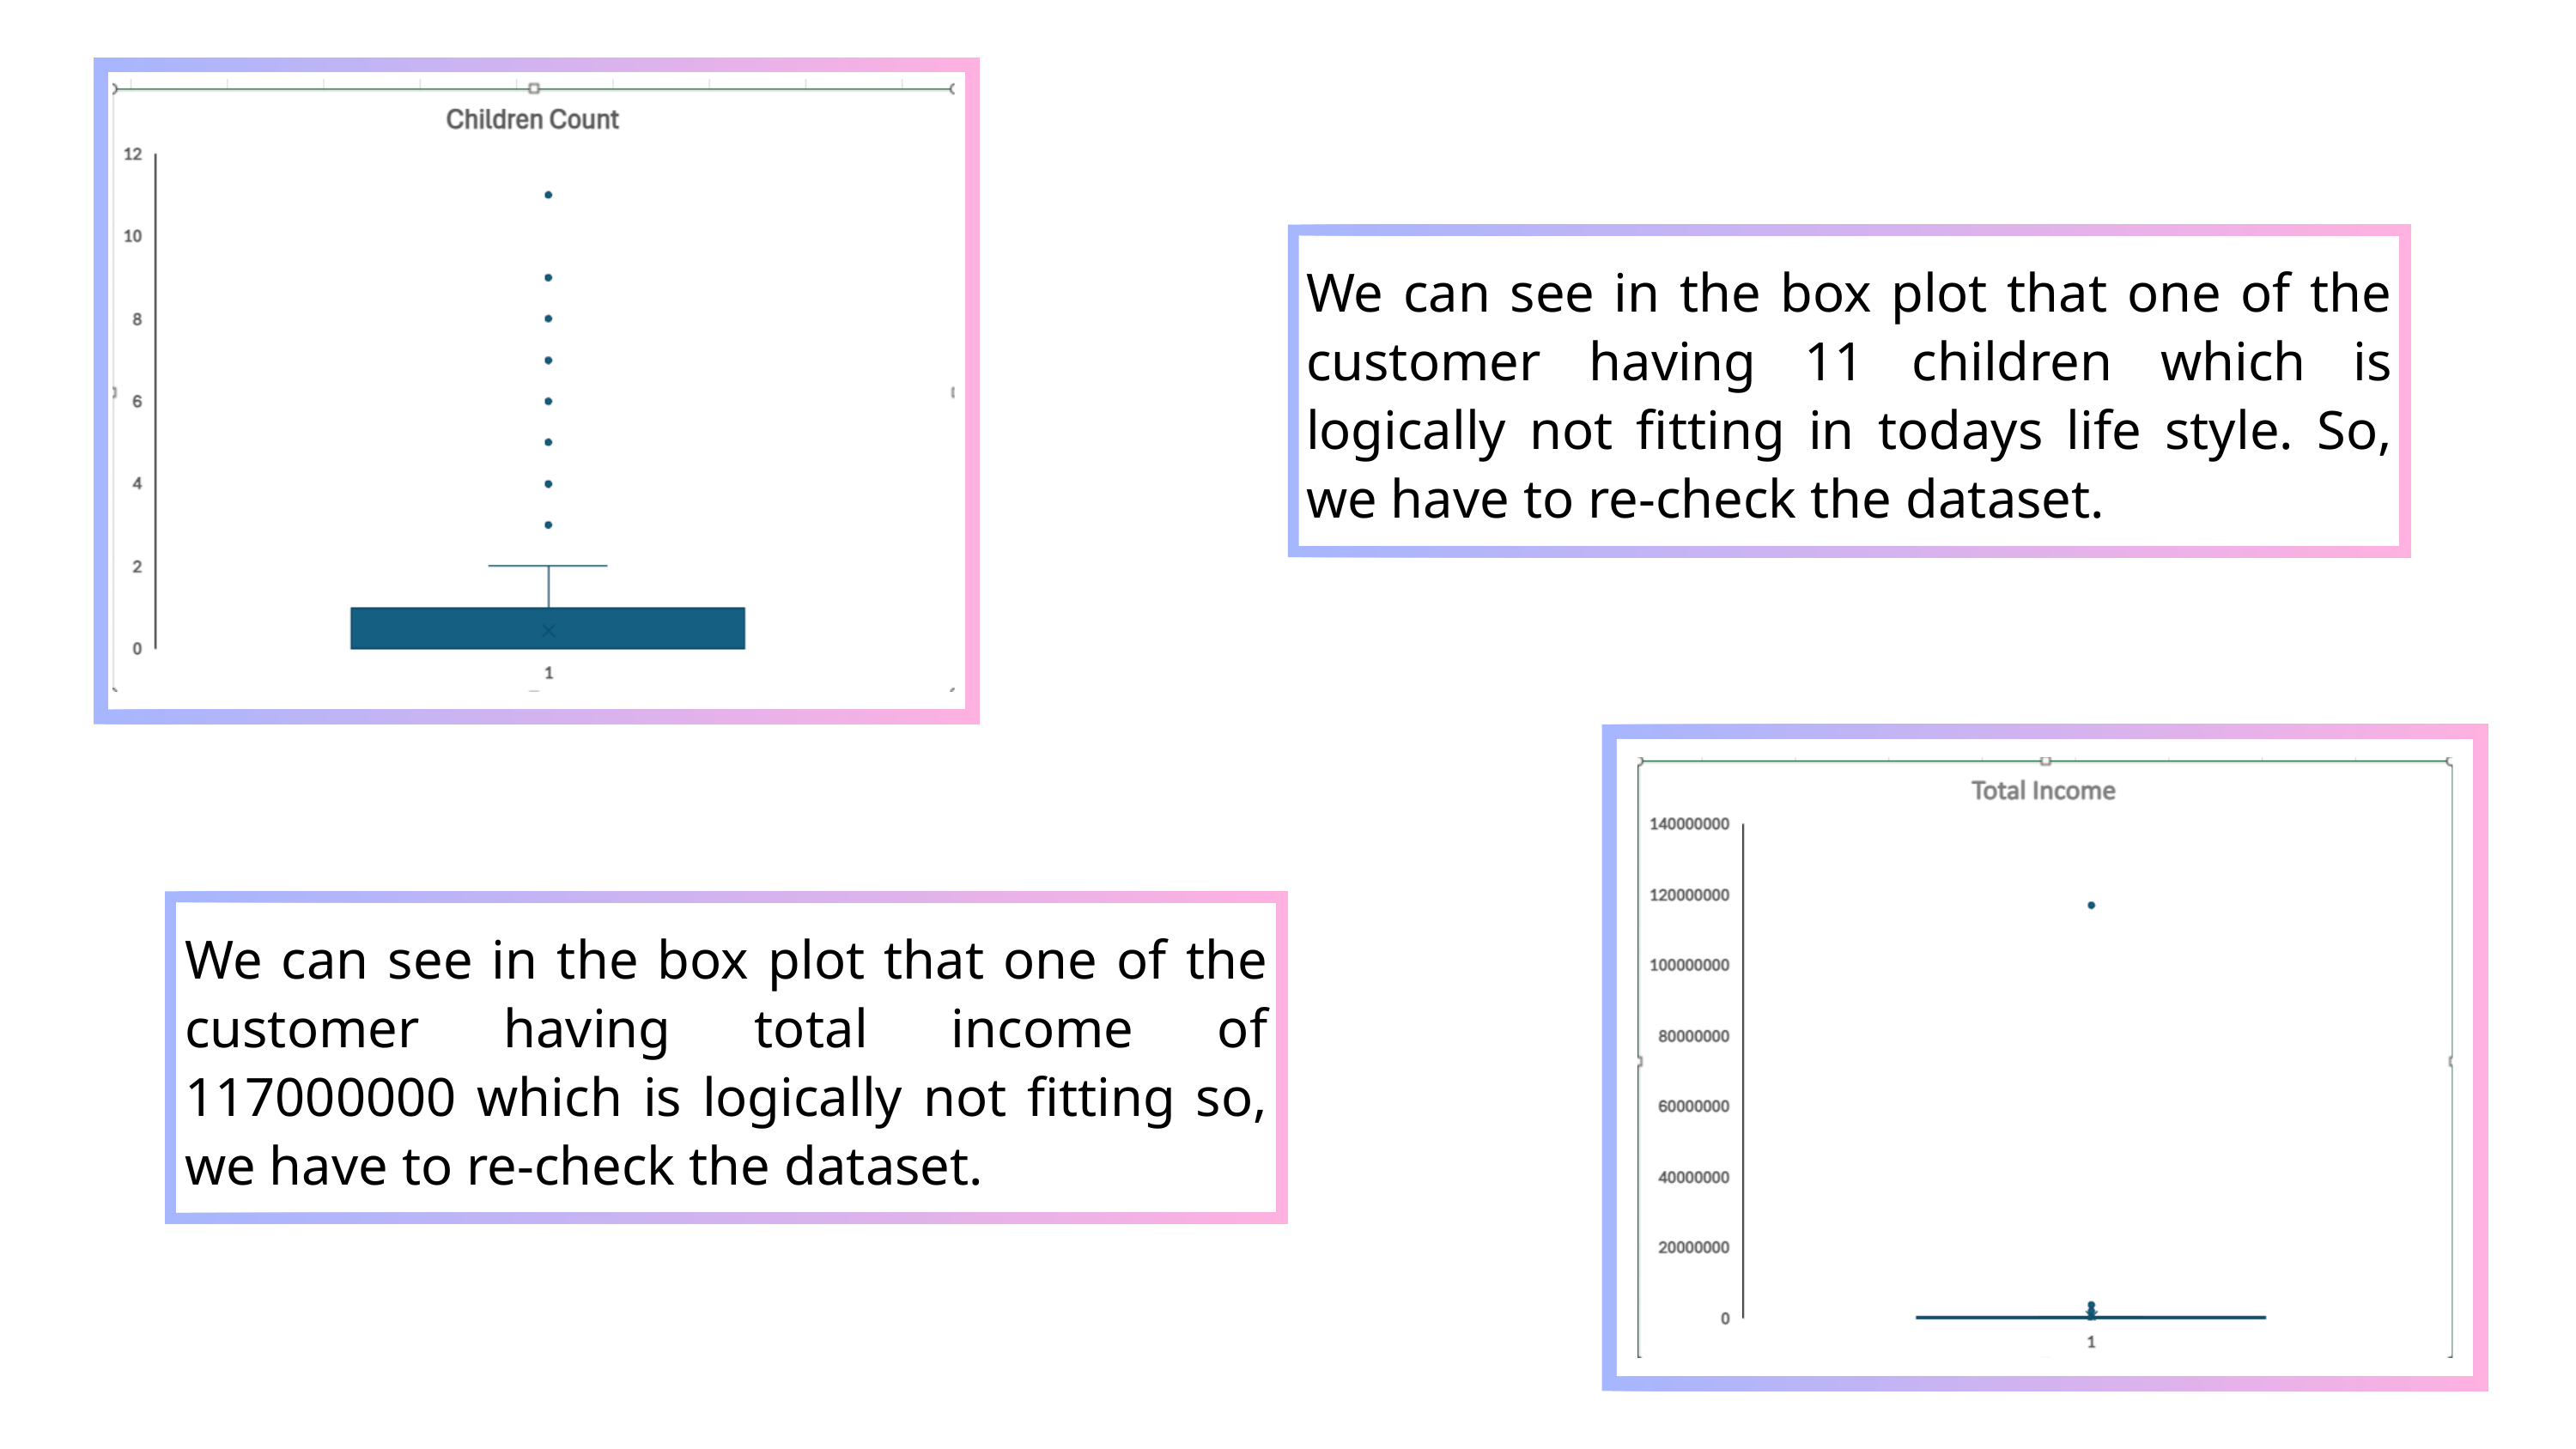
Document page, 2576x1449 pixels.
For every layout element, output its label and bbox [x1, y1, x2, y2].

text_box [1287, 224, 2411, 558]
text_box [93, 57, 981, 724]
text_box [164, 891, 1289, 1225]
text_box [1601, 724, 2489, 1391]
